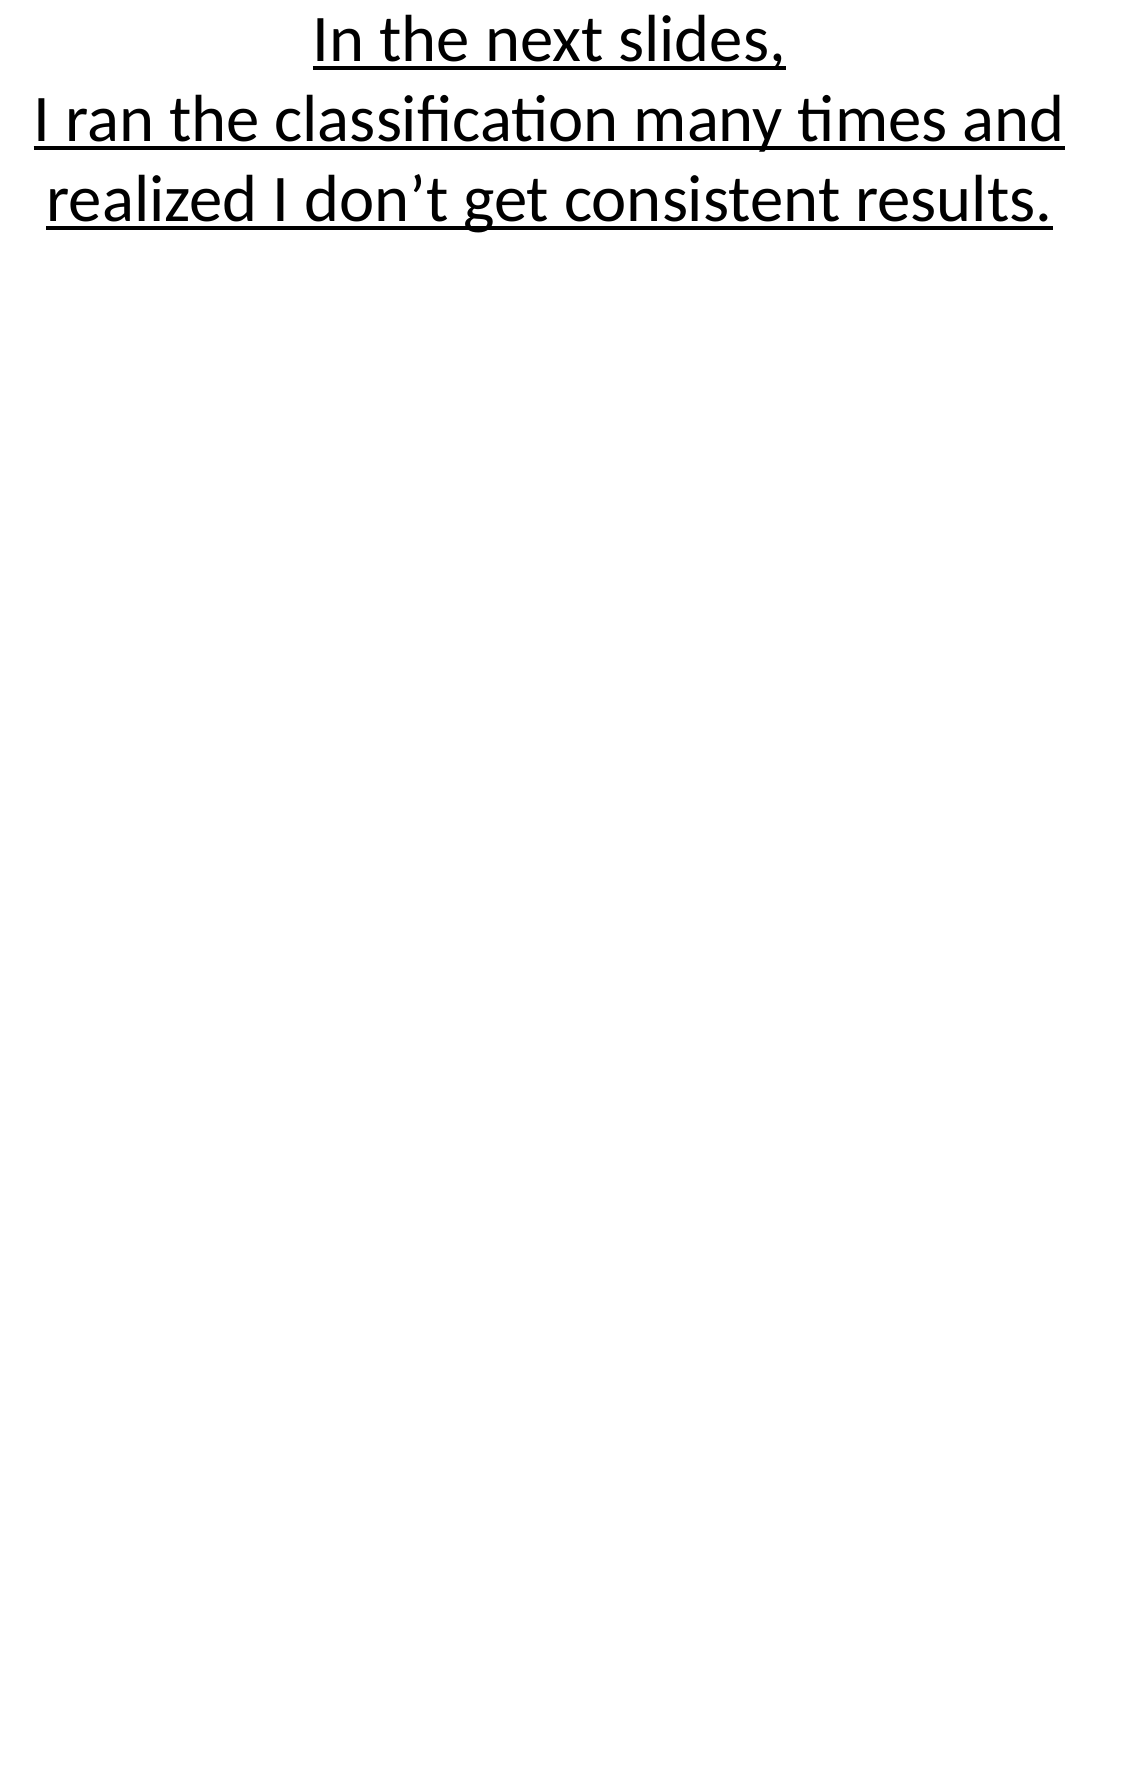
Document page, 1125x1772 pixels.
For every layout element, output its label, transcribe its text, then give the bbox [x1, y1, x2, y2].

text_box In the next slides, I ran the classification many times and realized I don’t get consistent results. [0, 0, 1125, 243]
